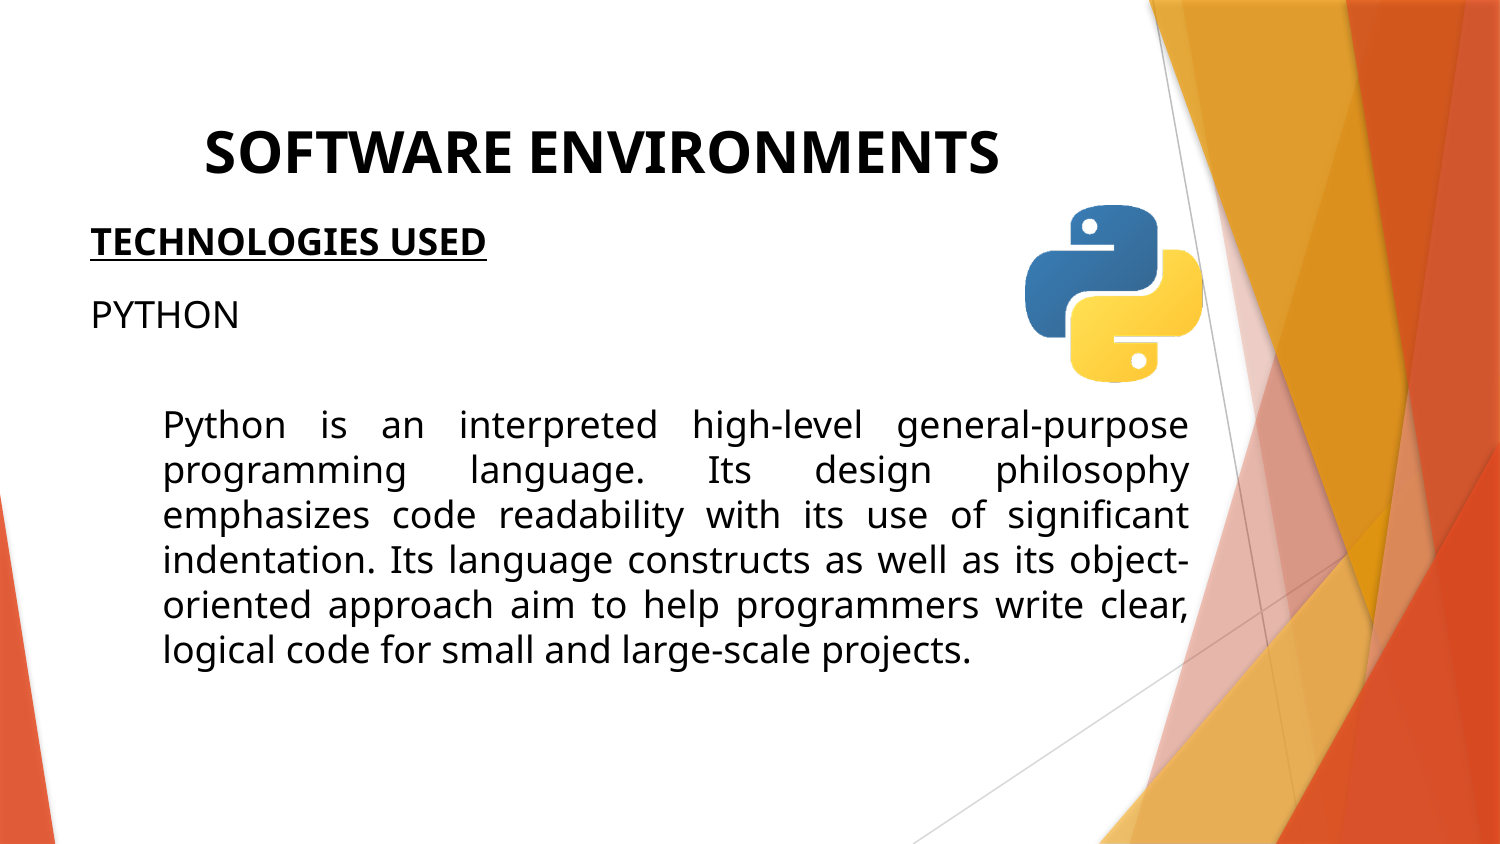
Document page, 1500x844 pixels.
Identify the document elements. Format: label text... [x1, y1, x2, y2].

picture [1024, 204, 1204, 384]
text_box TECHNOLOGIES USED [75, 210, 526, 271]
text_box Python is an interpreted high-level general-purpose programming language. Its design philosophy emphasizes code readability with its use of significant indentation. Its language constructs as well as its object-oriented approach aim to help programmers write clear, logical code for small and large-scale projects. [147, 393, 1206, 724]
text_box PYTHON [75, 283, 526, 344]
title SOFTWARE ENVIRONMENTS [0, 100, 1016, 189]
